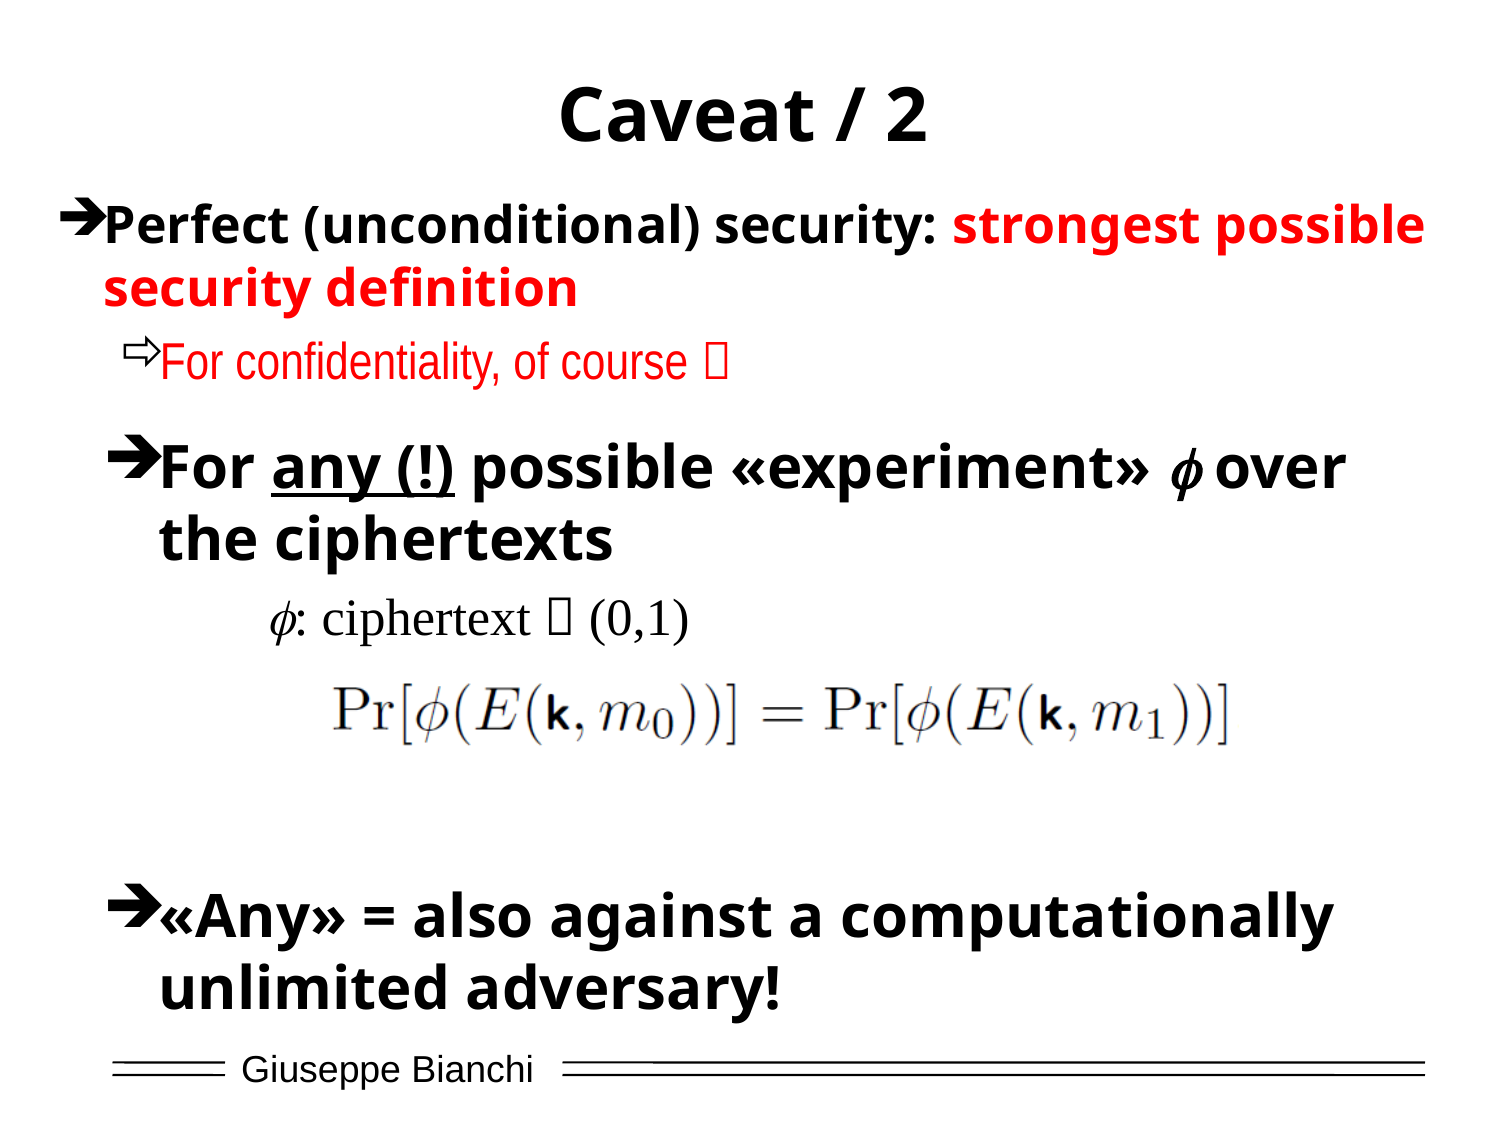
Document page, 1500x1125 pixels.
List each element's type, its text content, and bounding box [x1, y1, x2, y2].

title Caveat / 2 [111, 18, 1375, 184]
picture [312, 668, 1239, 765]
text_box For any (!) possible «experiment» f over the ciphertexts f: ciphertext  (0,1) «Any» = also against a computationally unlimited adversary! [88, 420, 1365, 1035]
list Perfect (unconditional) security: strongest possible security definition For confidentiality, of course  [41, 184, 1459, 398]
